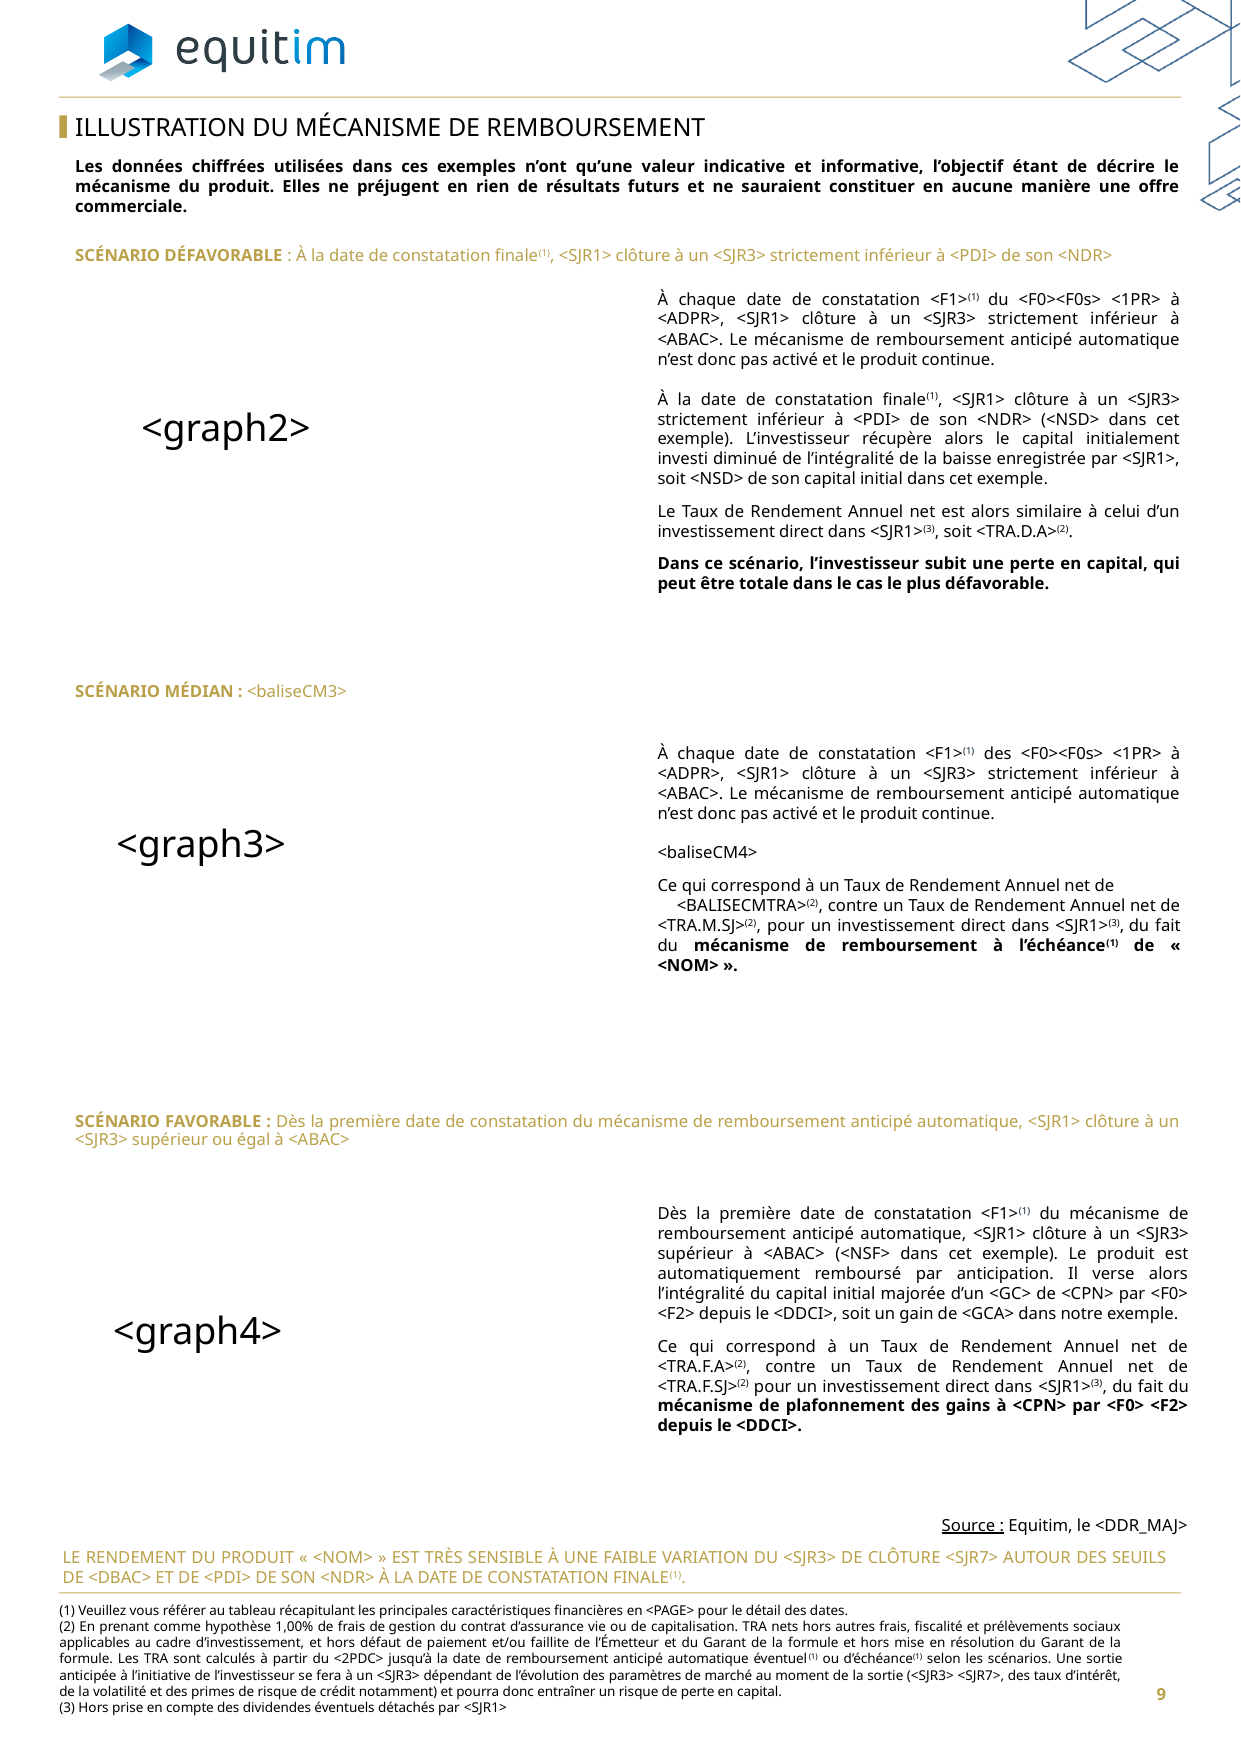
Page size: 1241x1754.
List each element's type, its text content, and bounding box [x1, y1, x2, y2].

slide_number 9 [1122, 1664, 1182, 1728]
text_box SCÉNARIO MÉDIAN : <baliseCM3> [75, 682, 1181, 701]
text_box SCÉNARIO DÉFAVORABLE : À la date de constatation finale(1), <SJR1> clôture à un <SJR3> strictement inférieur à <PDI> de son <NDR> [75, 244, 1181, 265]
text_box Les données chiffrées utilisées dans ces exemples n’ont qu’une valeur indicative et informative, l’objectif étant de décrire le mécanisme du produit. Elles ne préjugent en rien de résultats futurs et ne sauraient constituer en aucune manière une offre commerciale. [75, 156, 1181, 217]
text_box LE RENDEMENT DU PRODUIT « <NOM> » EST TRÈS SENSIBLE À UNE FAIBLE VARIATION DU <SJR3> DE CLÔTURE <SJR7> AUTOUR DES SEUILS DE <DBAC> ET DE <PDI> DE SON <NDR> à la date de constatation finale(1). [62, 1546, 1169, 1588]
text_box [59, 115, 67, 138]
text_box <graph2> [126, 396, 793, 456]
text_box Dès la première date de constatation <F1>(1) du mécanisme de remboursement anticipé automatique, <SJR1> clôture à un <SJR3> supérieur à <ABAC> (<NSF> dans cet exemple). Le produit est automatiquement remboursé par anticipation. Il verse alors l’intégralité du capital initial majorée d’un <GC> de <CPN> par <F0> <F2> depuis le <DDCI>, soit un gain de <GCA> dans notre exemple. Ce qui correspond à un Taux de Rendement Annuel net de <TRA.F.A>(2), contre un Taux de Rendement Annuel net de <TRA.F.SJ>(2) pour un investissement direct dans <SJR1>(3), du fait du mécanisme de plafonnement des gains à <CPN> par <F0> <F2> depuis le <DDCI>. [657, 1203, 1189, 1436]
text_box (1) Veuillez vous référer au tableau récapitulant les principales caractéristiques financières en <PAGE> pour le détail des dates. (2) En prenant comme hypothèse 1,00% de frais de gestion du contrat d’assurance vie ou de capitalisation. TRA nets hors autres frais, fiscalité et prélèvements sociaux applicables au cadre d’investissement, et hors défaut de paiement et/ou faillite de l’Émetteur et du Garant de la formule et hors mise en résolution du Garant de la formule. Les TRA sont calculés à partir du <2PDC> jusqu’à la date de remboursement anticipé automatique éventuel(1) ou d’échéance(1) selon les scénarios. Une sortie anticipée à l’initiative de l’investisseur se fera à un <SJR3> dépendant de l’évolution des paramètres de marché au moment de la sortie (<SJR3> <SJR7>, des taux d’intérêt, de la volatilité et des primes de risque de crédit notamment) et pourra donc entraîner un risque de perte en capital. (3) Hors prise en compte des dividendes éventuels détachés par <SJR1> [59, 1601, 1123, 1716]
text_box <graph4> [98, 1299, 764, 1360]
picture [1067, 0, 1241, 211]
text_box SCÉNARIO FAVORABLE : Dès la première date de constatation du mécanisme de remboursement anticipé automatique, <SJR1> clôture à un <SJR3> supérieur ou égal à <ABAC> [75, 1113, 1181, 1150]
text_box Source : Equitim, le <DDR_MAJ> [722, 1507, 1203, 1542]
text_box ILLUSTRATION DU MÉCANISME DE REMBOURSEMENT [75, 109, 1192, 148]
text_box À chaque date de constatation <F1>(1) des <F0><F0s> <1PR> à <ADPR>, <SJR1> clôture à un <SJR3> strictement inférieur à <ABAC>. Le mécanisme de remboursement anticipé automatique n’est donc pas activé et le produit continue. <baliseCM4> Ce qui correspond à un Taux de Rendement Annuel net de <BALISECMTRA>(2), contre un Taux de Rendement Annuel net de <TRA.M.SJ>(2), pour un investissement direct dans <SJR1>(3), du fait du mécanisme de remboursement à l’échéance(1) de « <NOM> ». [657, 742, 1181, 975]
text_box À chaque date de constatation <F1>(1) du <F0><F0s> <1PR> à <ADPR>, <SJR1> clôture à un <SJR3> strictement inférieur à <ABAC>. Le mécanisme de remboursement anticipé automatique n’est donc pas activé et le produit continue. À la date de constatation finale(1), <SJR1> clôture à un <SJR3> strictement inférieur à <PDI> de son <NDR> (<NSD> dans cet exemple). L’investisseur récupère alors le capital initialement investi diminué de l’intégralité de la baisse enregistrée par <SJR1>, soit <NSD> de son capital initial dans cet exemple. Le Taux de Rendement Annuel net est alors similaire à celui d’un investissement direct dans <SJR1>(3), soit <TRA.D.A>(2). Dans ce scénario, l’investisseur subit une perte en capital, qui peut être totale dans le cas le plus défavorable. [657, 288, 1181, 594]
picture [77, 3, 367, 97]
text_box <graph3> [101, 812, 768, 872]
